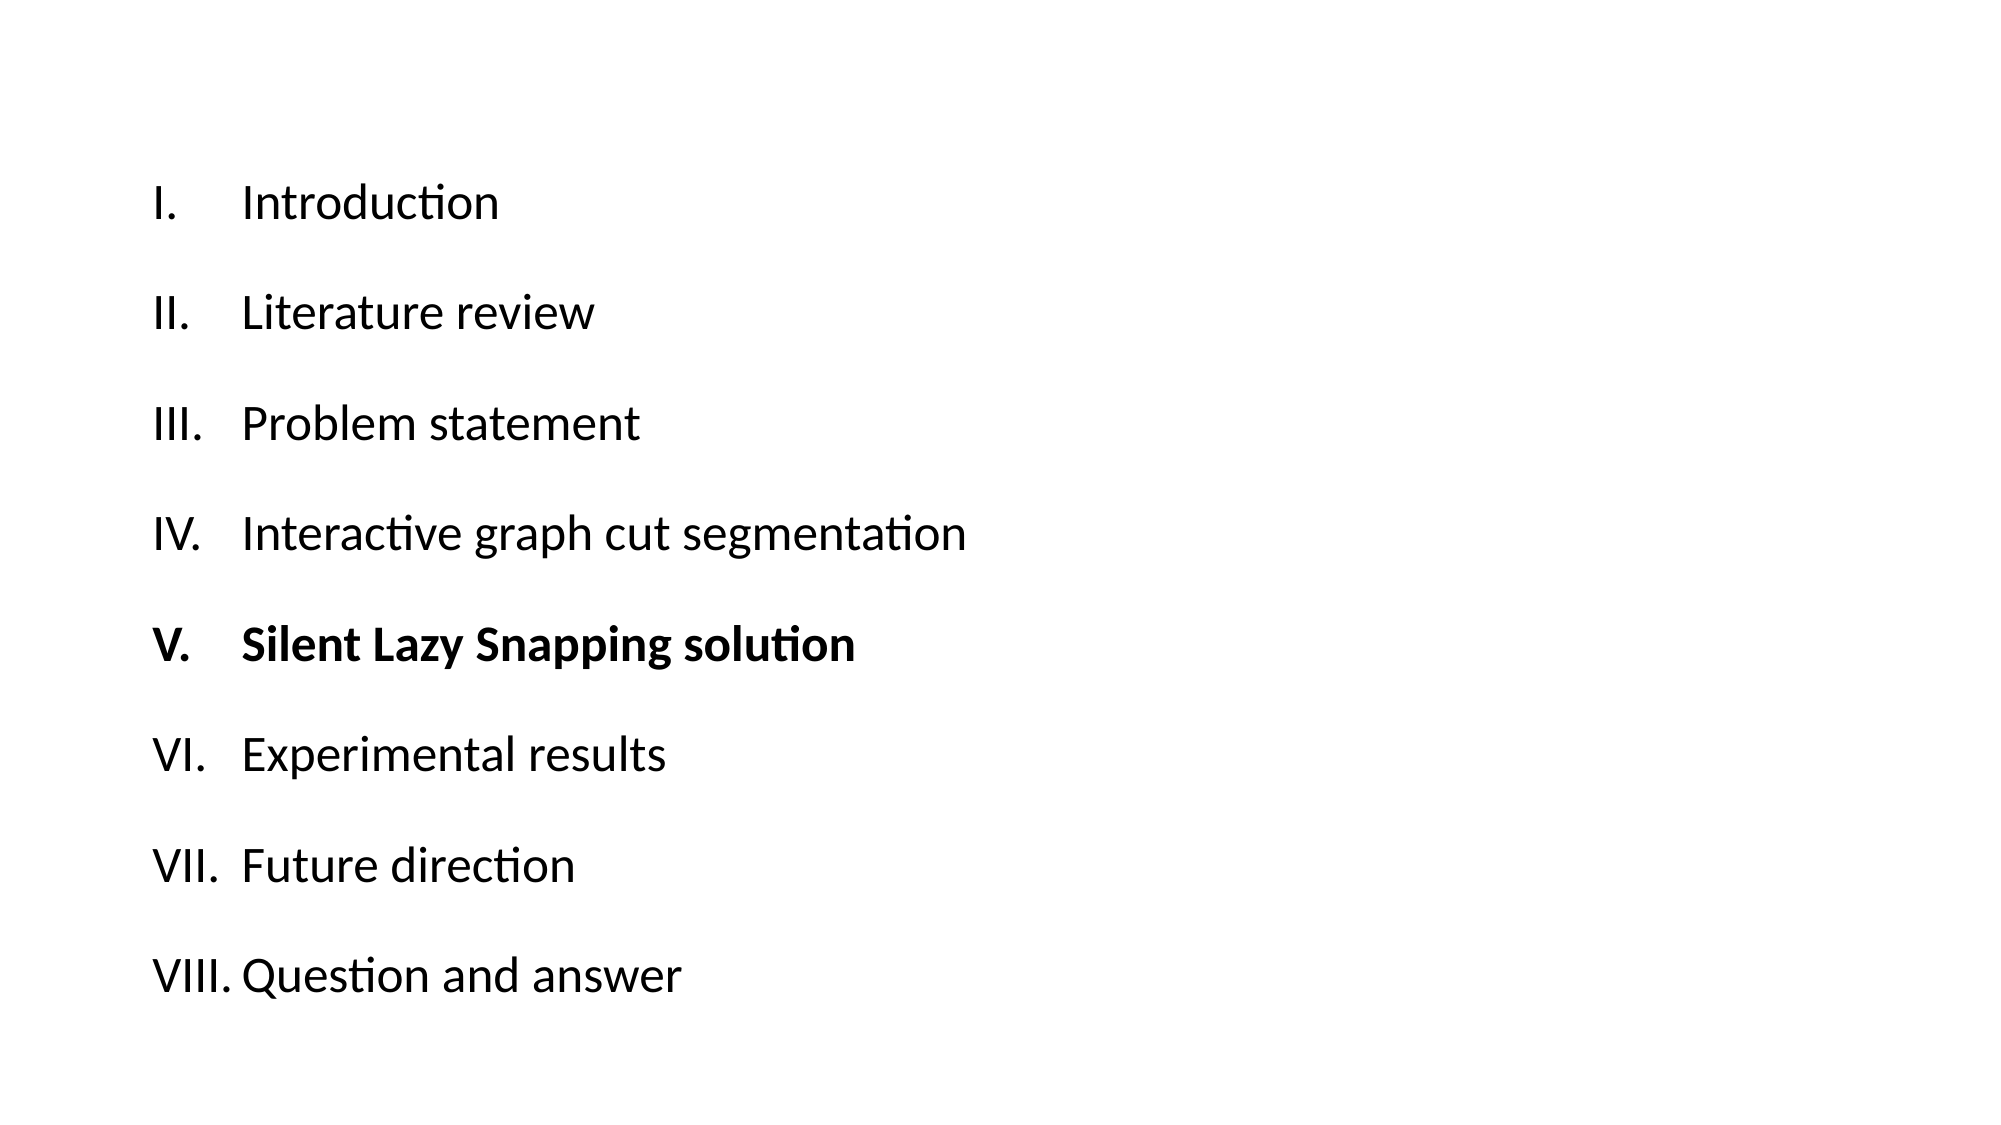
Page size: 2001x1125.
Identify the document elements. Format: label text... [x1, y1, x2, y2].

list Introduction Literature review Problem statement Interactive graph cut segmentation Silent Lazy Snapping solution Experimental results Future direction Question and answer [137, 130, 1863, 1014]
